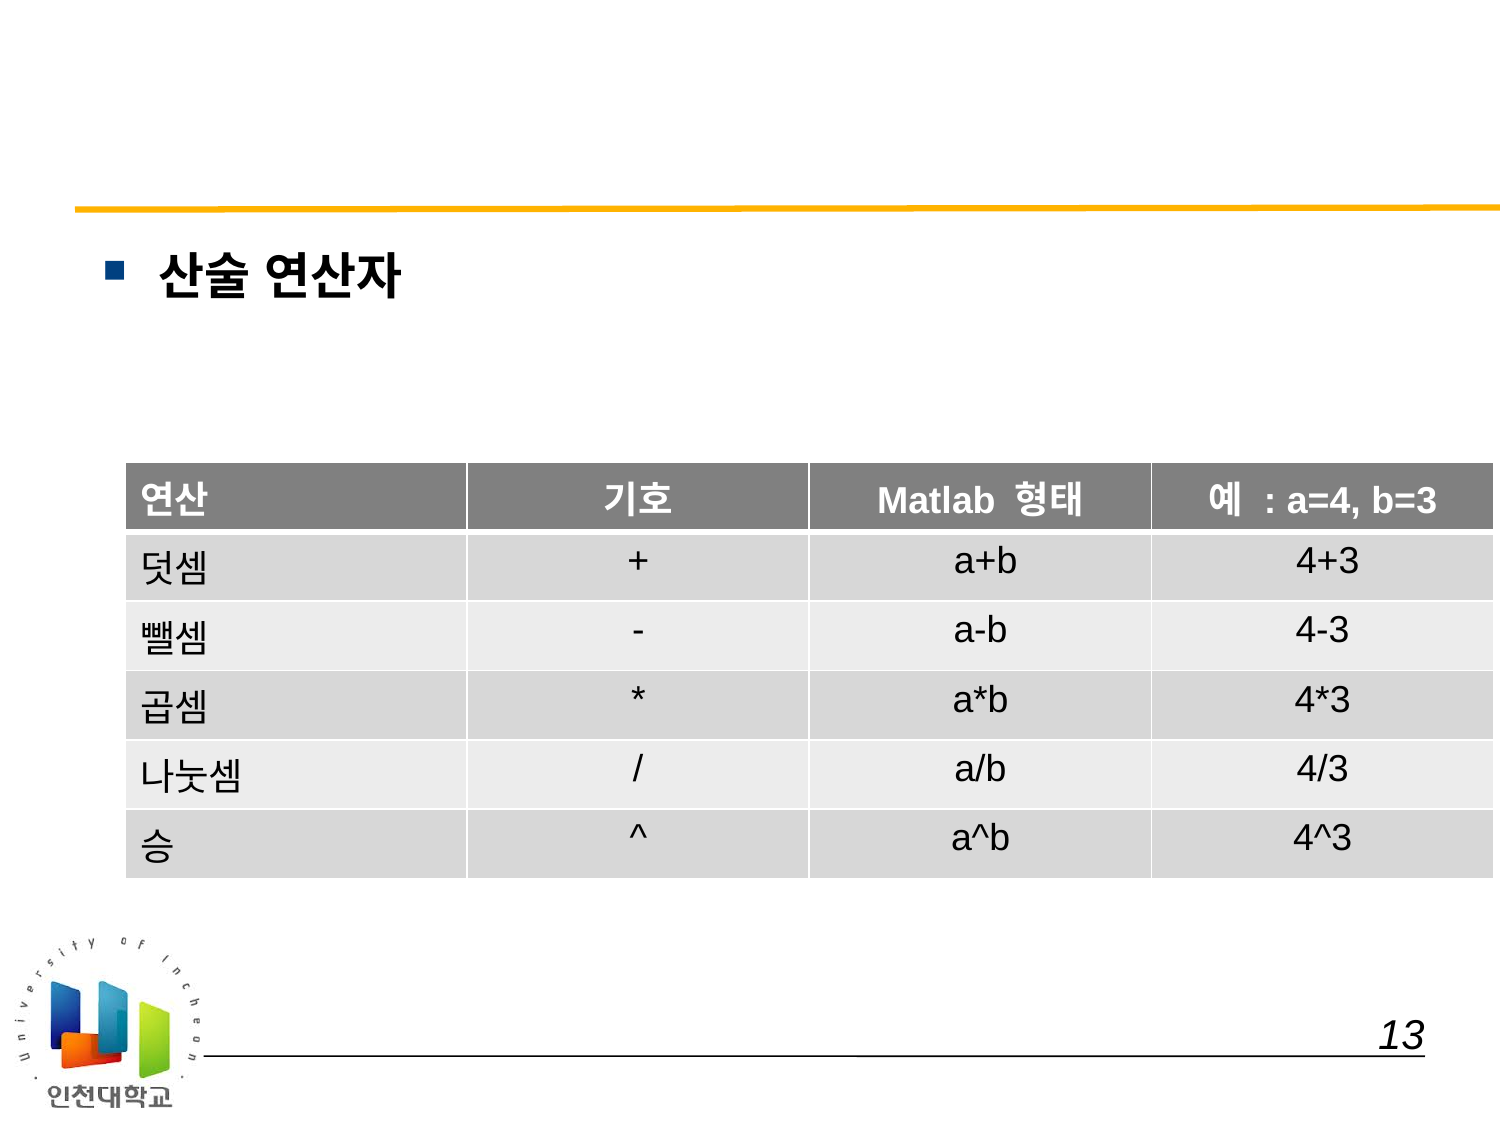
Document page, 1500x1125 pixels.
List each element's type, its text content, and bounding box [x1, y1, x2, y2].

table_cell a-b [810, 602, 1151, 670]
table_cell 덧셈 [126, 535, 466, 600]
table_cell / [468, 741, 808, 808]
table_cell 4-3 [1152, 602, 1493, 670]
table_cell + [468, 535, 808, 600]
table_cell 곱셈 [126, 671, 466, 739]
slide_number 13 [1112, 999, 1440, 1057]
table_cell 4/3 [1152, 741, 1493, 808]
table_cell * [468, 671, 808, 739]
table_cell 4^3 [1152, 810, 1493, 878]
picture [14, 937, 200, 1108]
table_cell ^ [468, 810, 808, 878]
table_cell 4+3 [1152, 535, 1493, 600]
table_cell a/b [810, 741, 1151, 808]
table_cell - [468, 602, 808, 670]
table_header 예 : a=4, b=3 [1152, 463, 1493, 529]
table_header 기호 [468, 463, 808, 529]
table_cell 나눗셈 [126, 741, 466, 808]
table_cell 뺄셈 [126, 602, 466, 670]
text_box 산술 연산자 [87, 237, 1457, 413]
table_header Matlab 형태 [810, 463, 1151, 529]
table_cell 승 [126, 810, 466, 878]
table_cell a+b [810, 535, 1151, 600]
table_cell a^b [810, 810, 1151, 878]
table_cell 4*3 [1152, 671, 1493, 739]
table_cell a*b [810, 671, 1151, 739]
table_header 연산 [126, 463, 466, 529]
